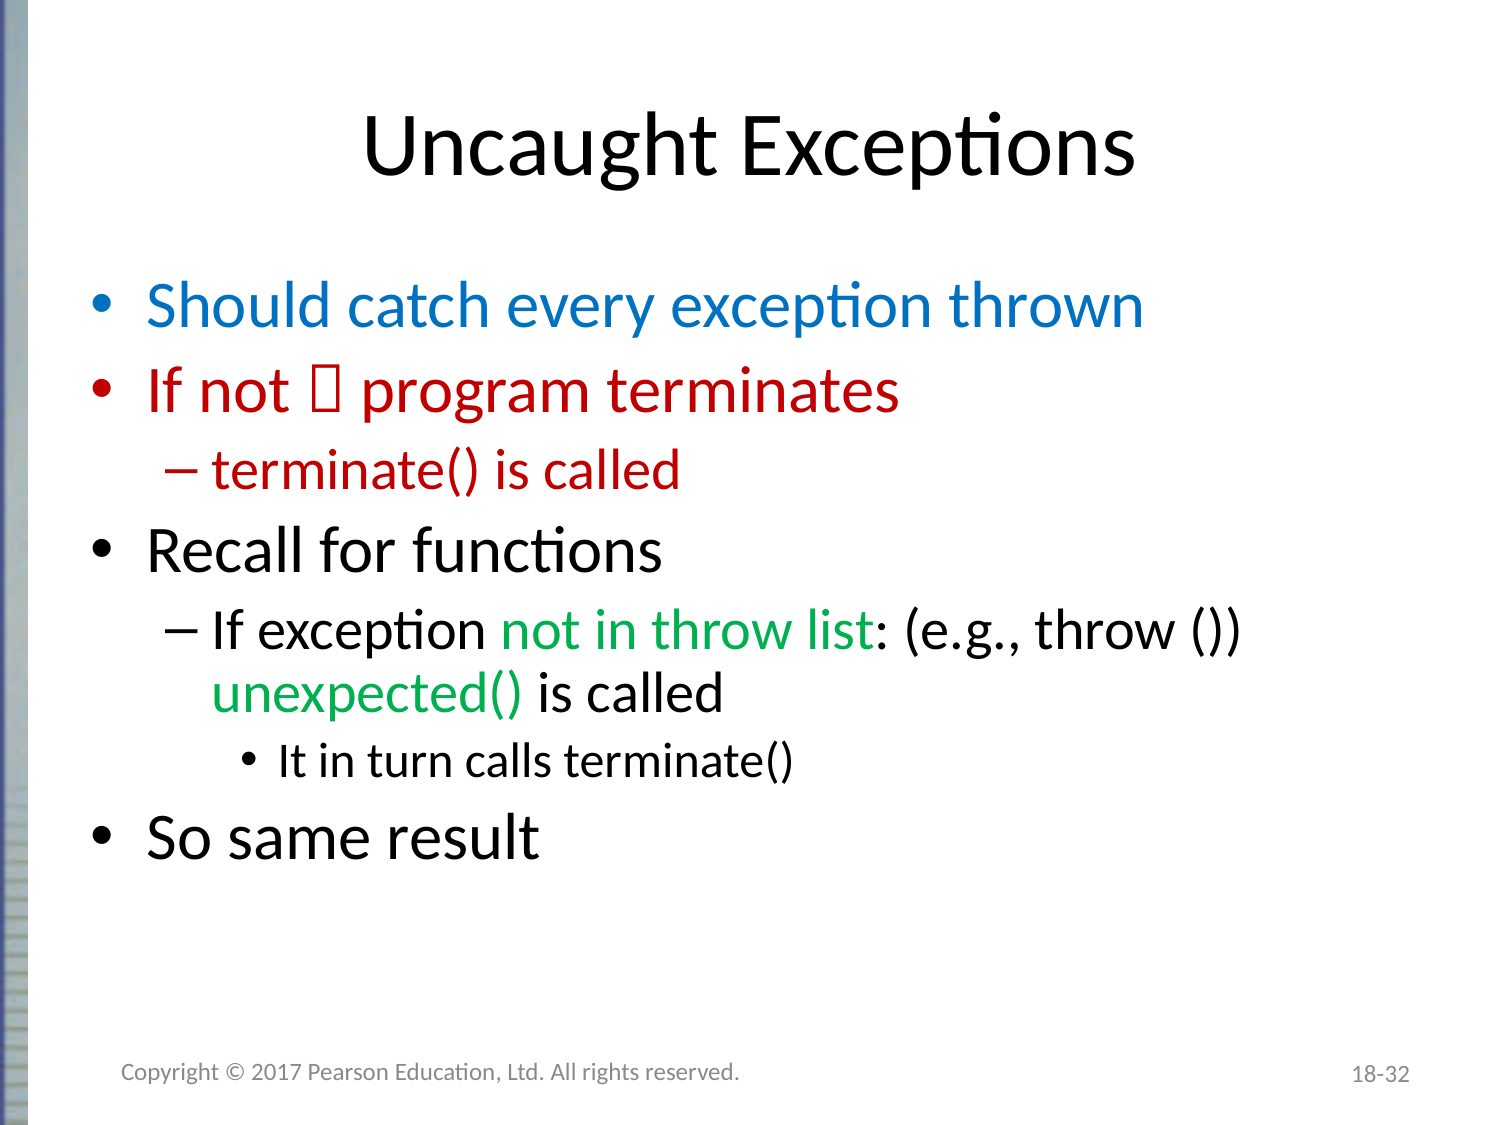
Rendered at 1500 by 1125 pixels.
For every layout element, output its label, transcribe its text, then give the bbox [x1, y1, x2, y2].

picture [0, 0, 28, 1125]
footer Copyright © 2017 Pearson Education, Ltd. All rights reserved. [75, 1040, 788, 1100]
slide_number 18-32 [1074, 1042, 1425, 1103]
title Uncaught Exceptions [75, 45, 1425, 233]
list Should catch every exception thrown If not  program terminates terminate() is called Recall for functions If exception not in throw list: (e.g., throw ()) unexpected() is called It in turn calls terminate() So same result [75, 262, 1425, 1005]
